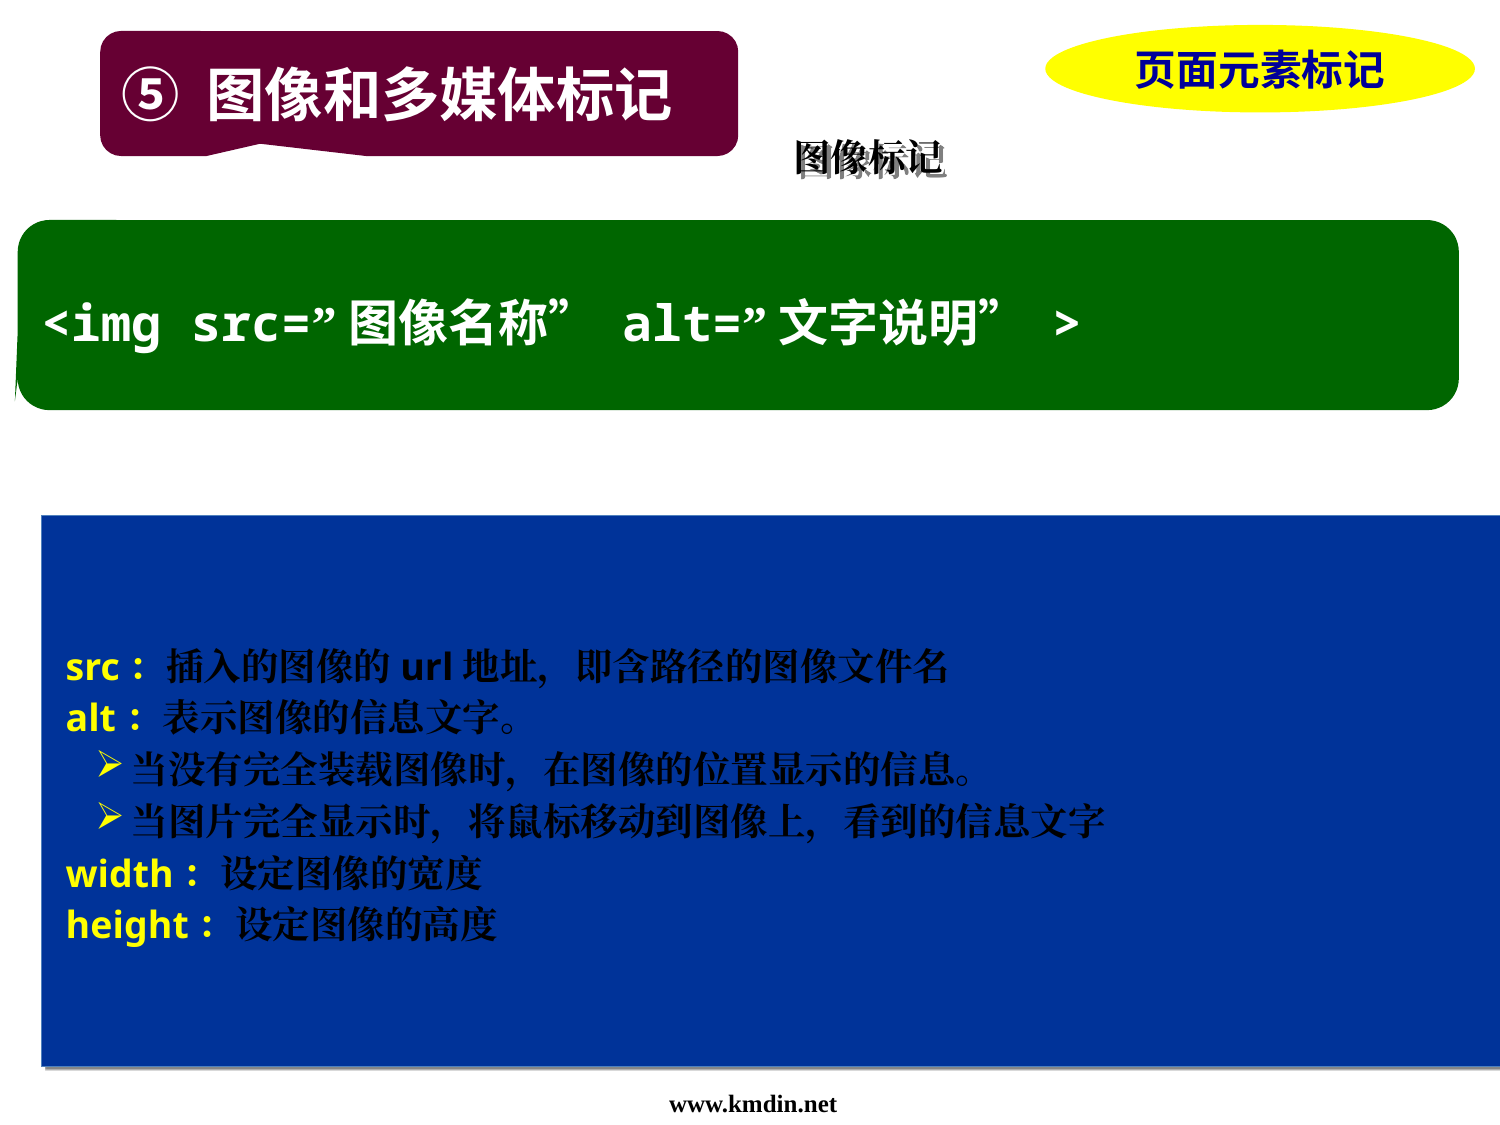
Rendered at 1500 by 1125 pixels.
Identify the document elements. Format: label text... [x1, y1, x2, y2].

text_box ⑤ 图像和多媒体标记 [100, 30, 739, 157]
text_box 页面元素标记 [1045, 24, 1475, 113]
text_box src：插入的图像的url地址，即含路径的图像文件名 alt：表示图像的信息文字。 当没有完全装载图像时，在图像的位置显示的信息。 当图片完全显示时，将鼠标移动到图像上，看到的信息文字 width：设定图像的宽度 height：设定图像的高度 [41, 515, 1500, 1067]
text_box <img src=”图像名称” alt=”文字说明” > [14, 219, 1459, 411]
text_box 图像标记 [667, 95, 1069, 209]
